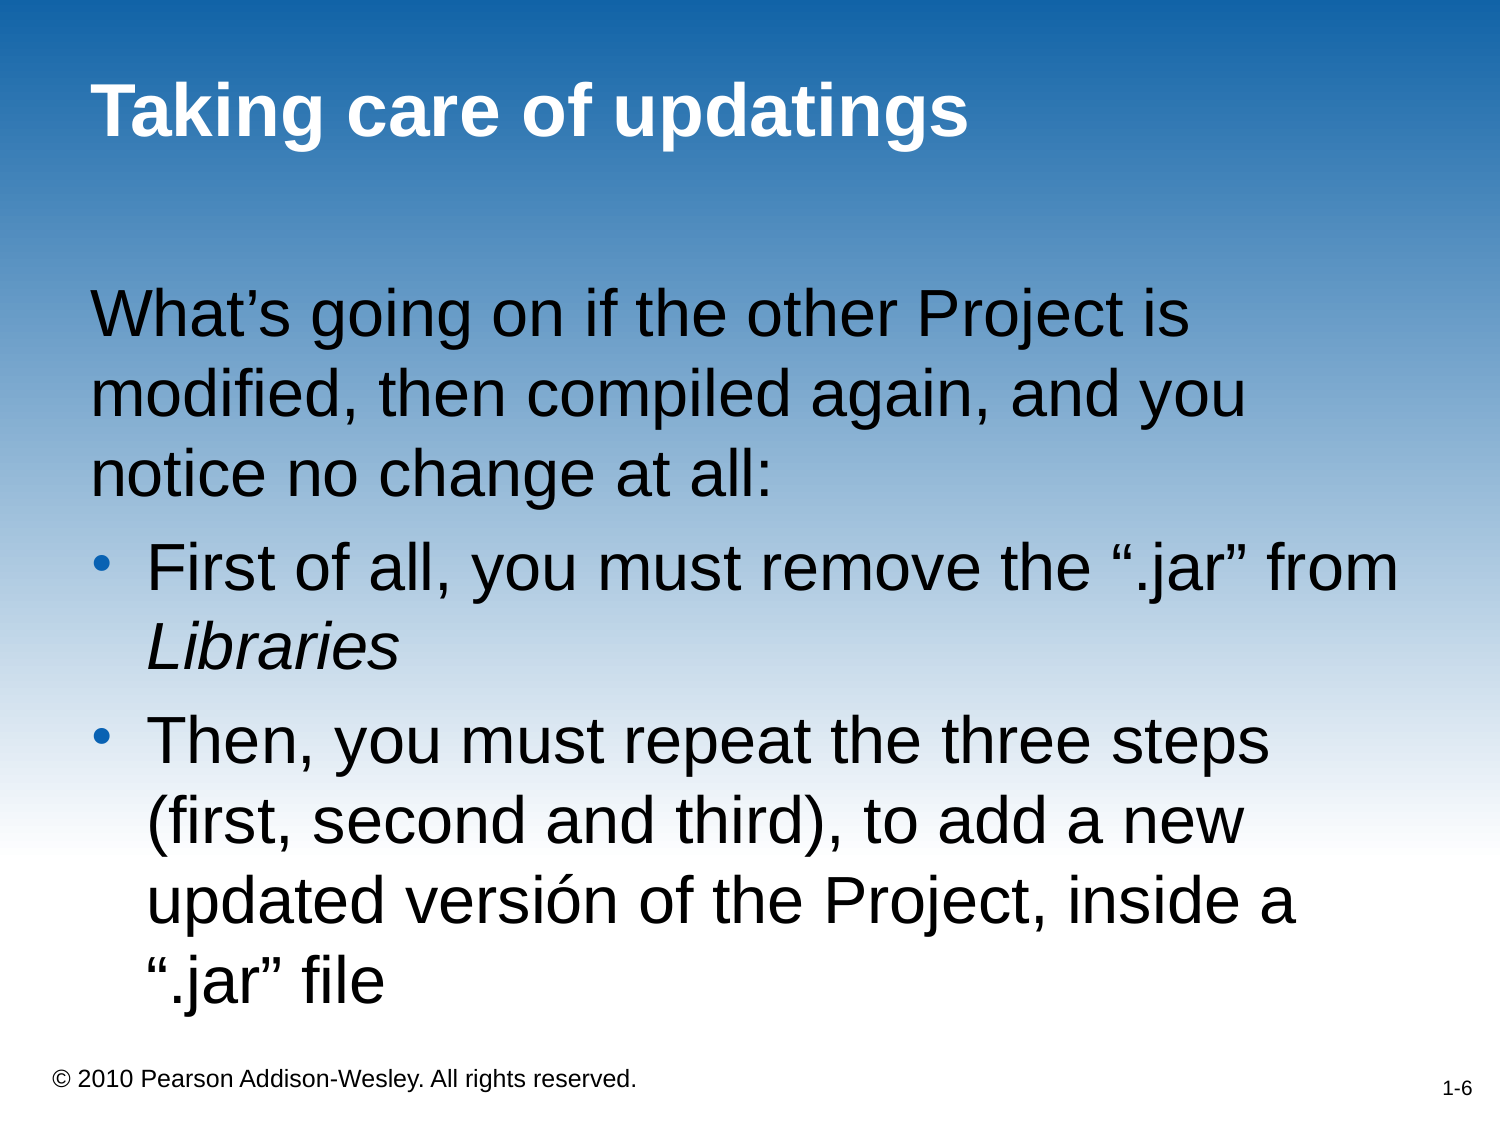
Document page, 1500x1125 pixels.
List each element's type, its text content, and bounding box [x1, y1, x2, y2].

title Taking care of updatings [75, 12, 1438, 200]
list What’s going on if the other Project is modified, then compiled again, and you notice no change at all: First of all, you must remove the “.jar” from Libraries Then, you must repeat the three steps (first, second and third), to add a new updated versión of the Project, inside a “.jar” file [75, 262, 1438, 938]
slide_number 1-6 [1174, 1049, 1488, 1125]
